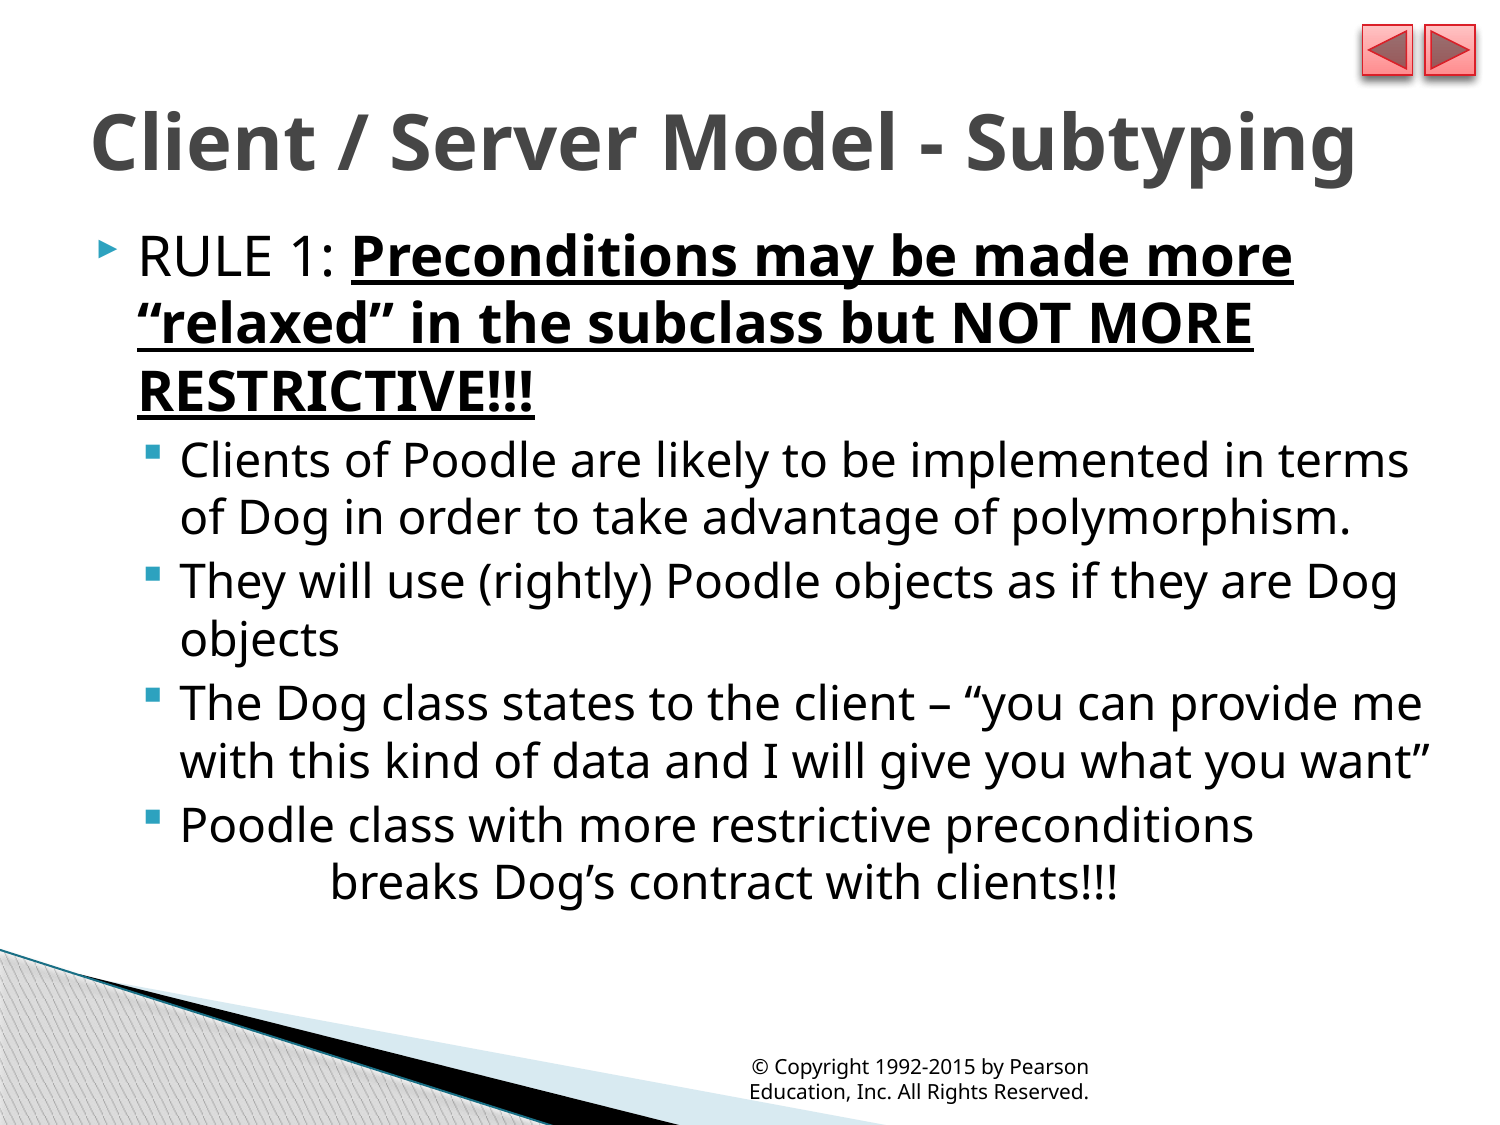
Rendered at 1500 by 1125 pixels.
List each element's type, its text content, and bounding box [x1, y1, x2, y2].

title Client / Server Model - Subtyping [75, 45, 1425, 212]
footer © Copyright 1992-2015 by Pearson Education, Inc. All Rights Reserved. [675, 1051, 1105, 1112]
list RULE 1: Preconditions may be made more “relaxed” in the subclass but NOT MORE RESTRICTIVE!!! Clients of Poodle are likely to be implemented in terms of Dog in order to take advantage of polymorphism. They will use (rightly) Poodle objects as if they are Dog objects The Dog class states to the client – “you can provide me with this kind of data and I will give you what you want” Poodle class with more restrictive preconditions breaks Dog’s contract with clients!!! [62, 212, 1450, 650]
